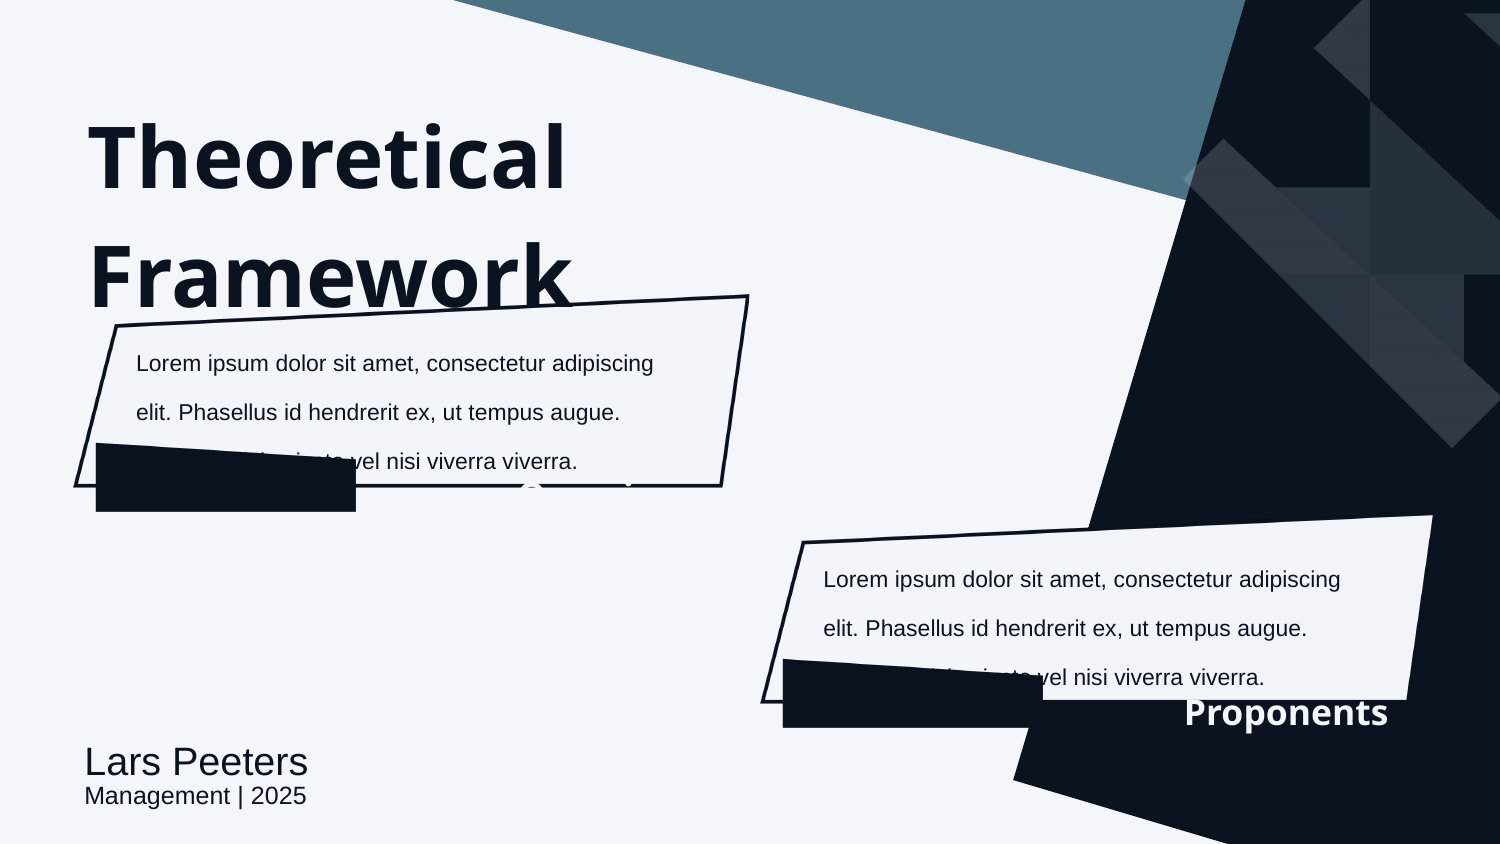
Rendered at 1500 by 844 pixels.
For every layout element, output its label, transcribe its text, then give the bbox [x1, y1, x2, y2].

text_box Theoretical Framework [87, 86, 687, 325]
text_box Management | 2025 [84, 767, 412, 810]
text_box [1147, 0, 1500, 844]
text_box [760, 511, 1142, 728]
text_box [710, 0, 967, 384]
text_box Lorem ipsum dolor sit amet, consectetur adipiscing elit. Phasellus id hendrerit ex, ut tempus augue. Mauris ultricies justo vel nisi viverra viverra. [136, 327, 687, 474]
text_box Lorem ipsum dolor sit amet, consectetur adipiscing elit. Phasellus id hendrerit ex, ut tempus augue. Mauris ultricies justo vel nisi viverra viverra. [823, 543, 1142, 691]
text_box Overview [494, 456, 708, 516]
text_box Lars Peeters [84, 716, 346, 767]
text_box [72, 294, 750, 512]
